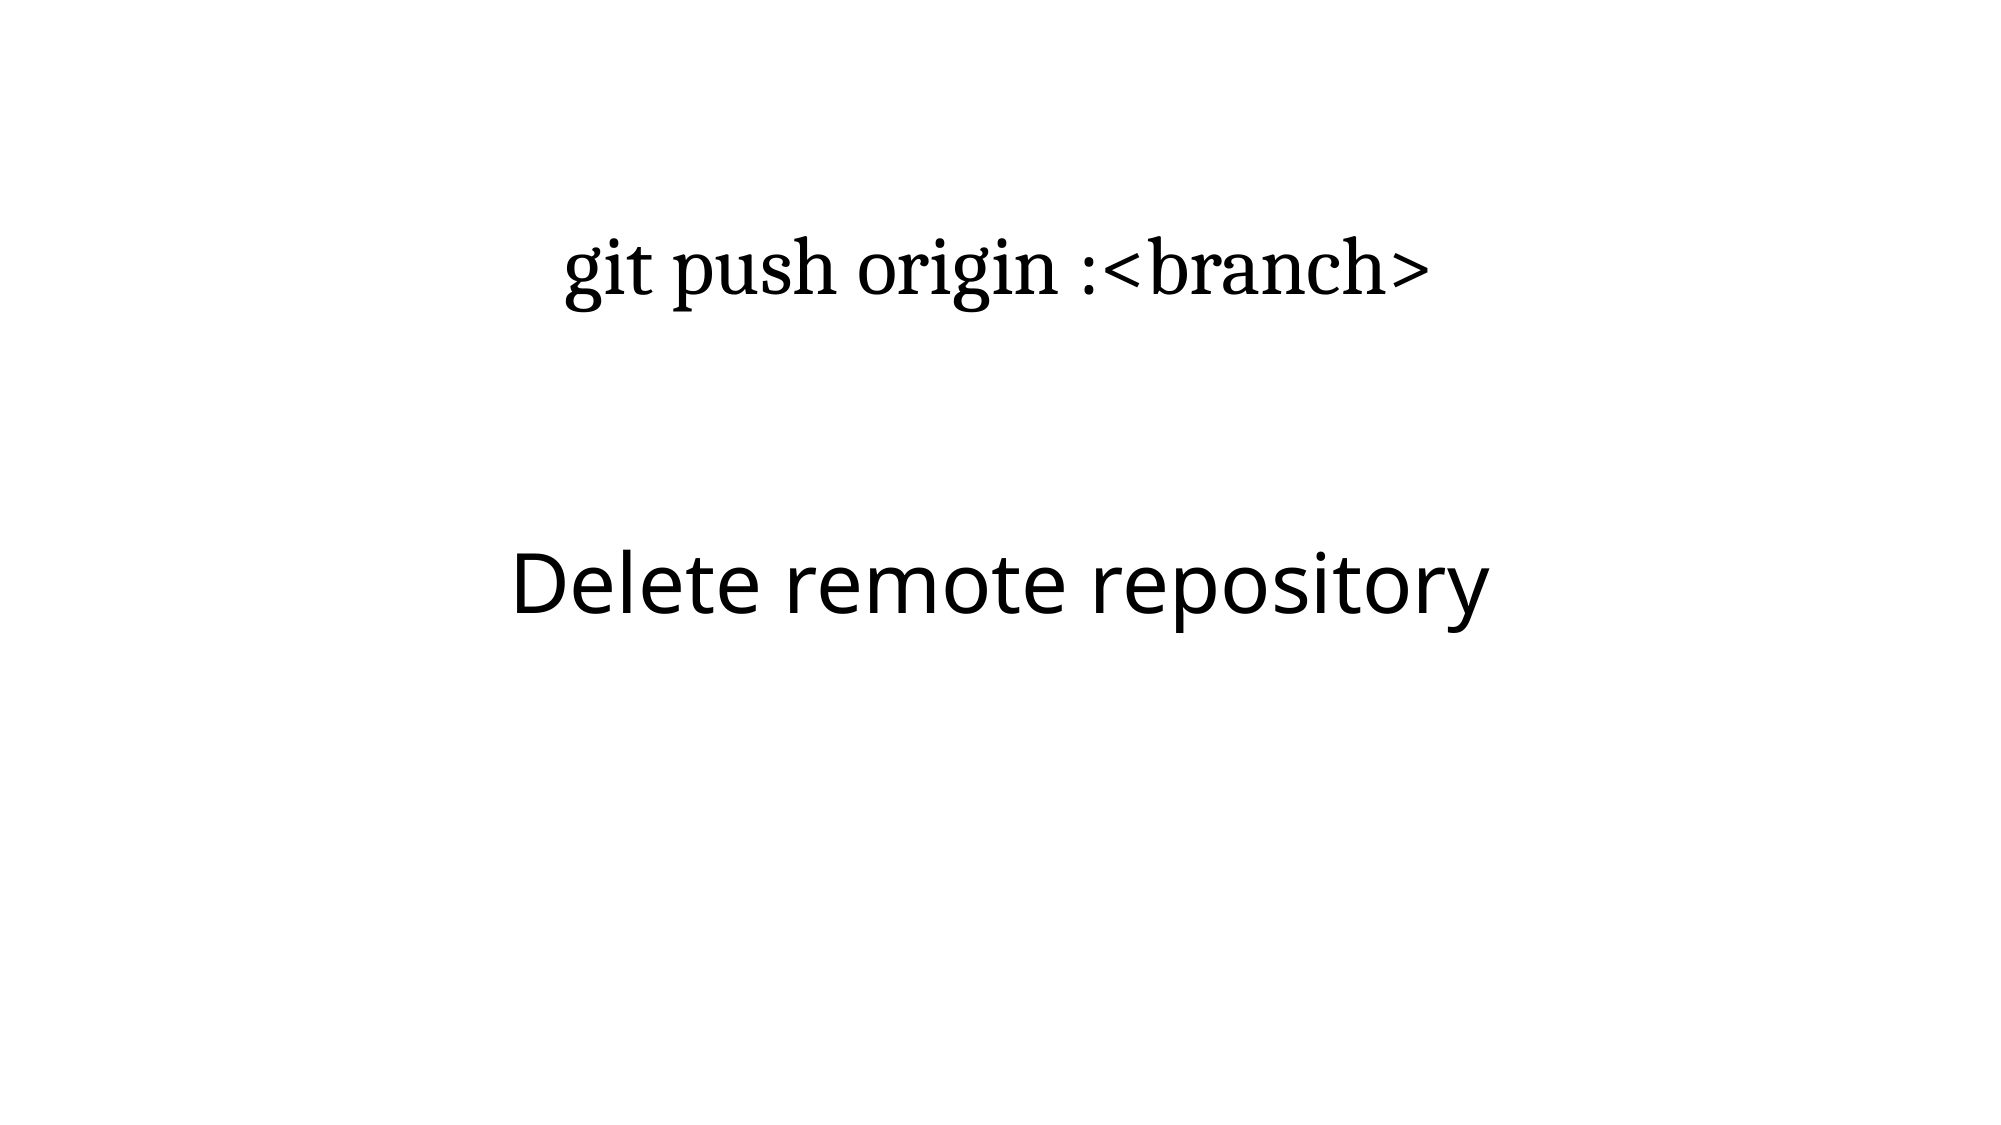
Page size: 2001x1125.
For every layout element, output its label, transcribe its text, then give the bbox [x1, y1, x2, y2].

text_box Delete remote repository [249, 534, 1750, 671]
title git push origin :<branch> [249, 184, 1750, 321]
